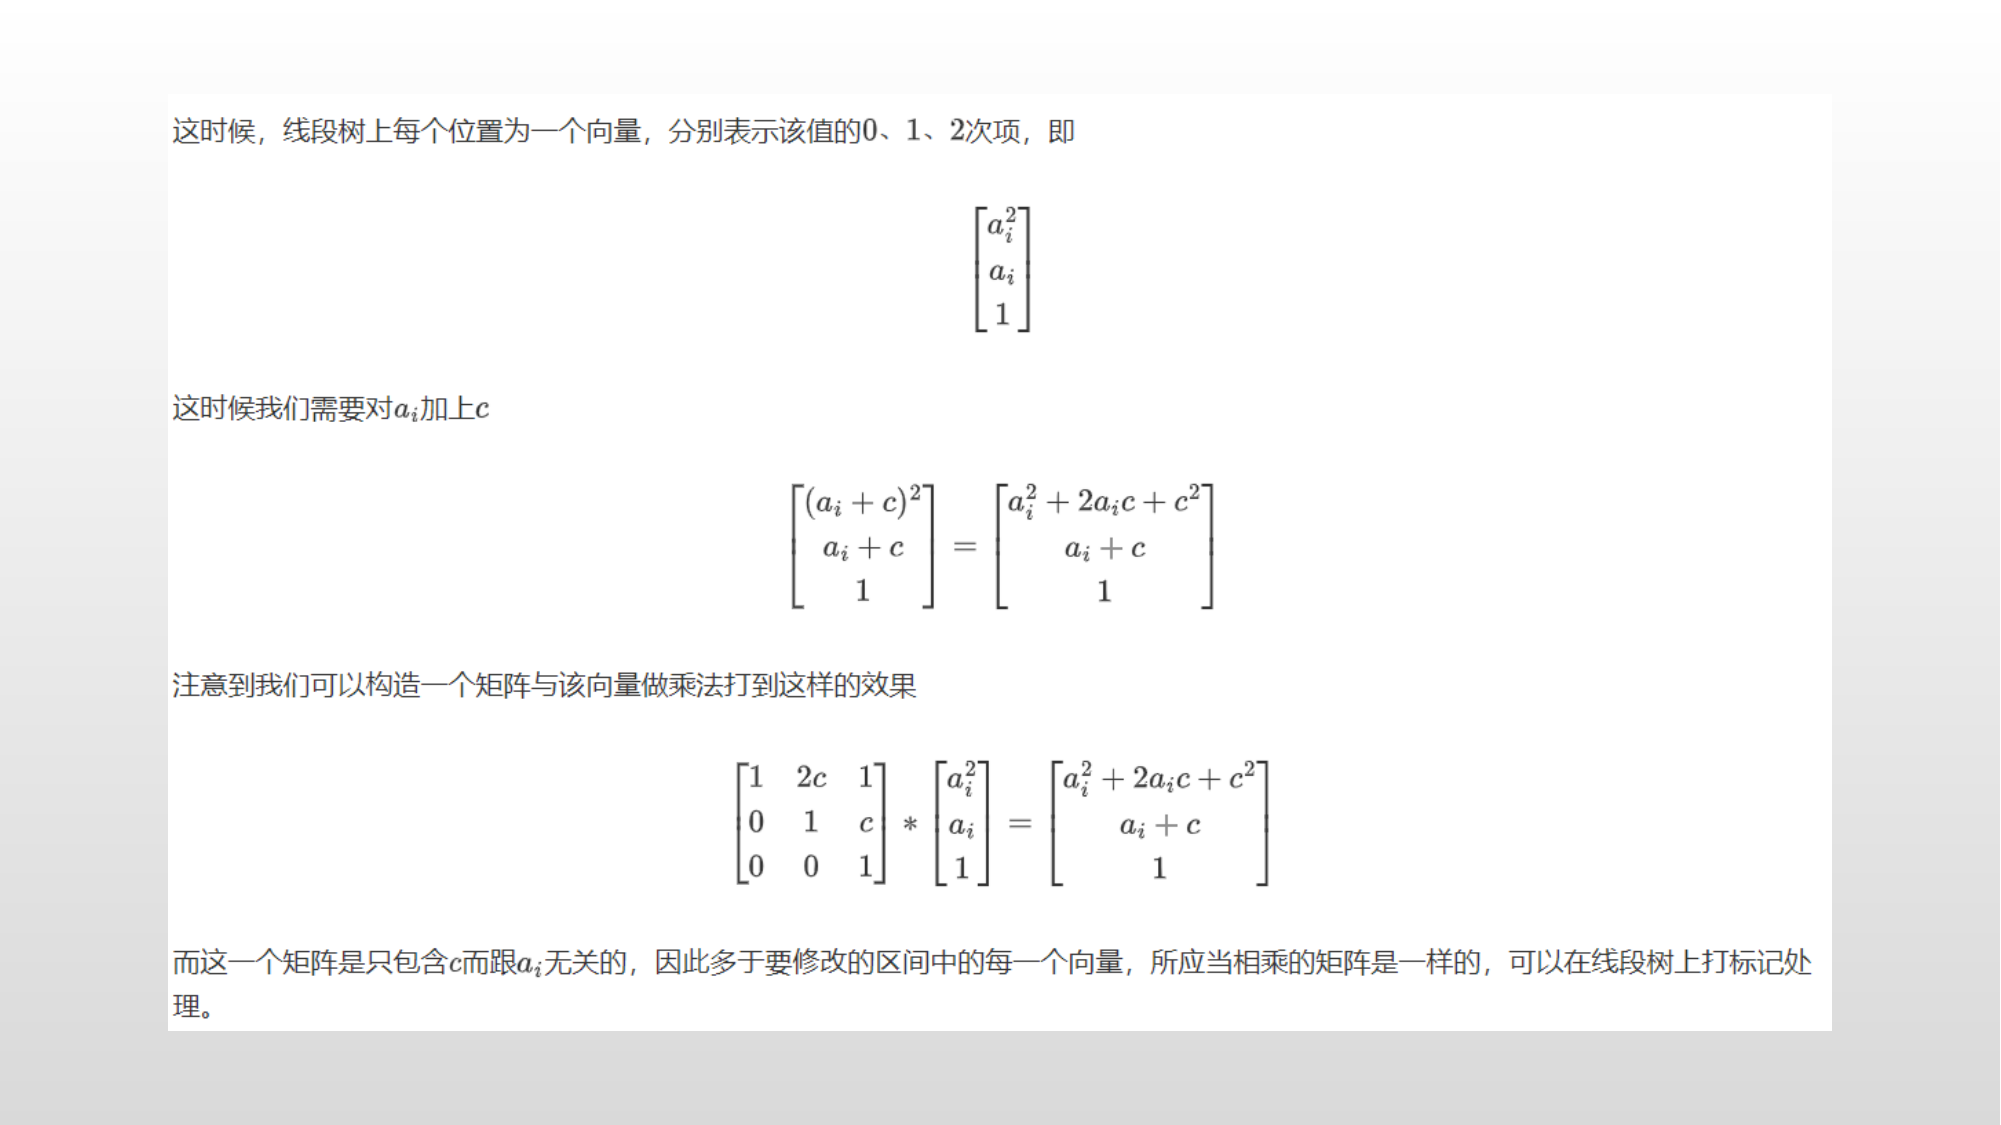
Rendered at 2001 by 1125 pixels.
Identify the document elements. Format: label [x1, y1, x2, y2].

picture [168, 94, 1832, 1031]
